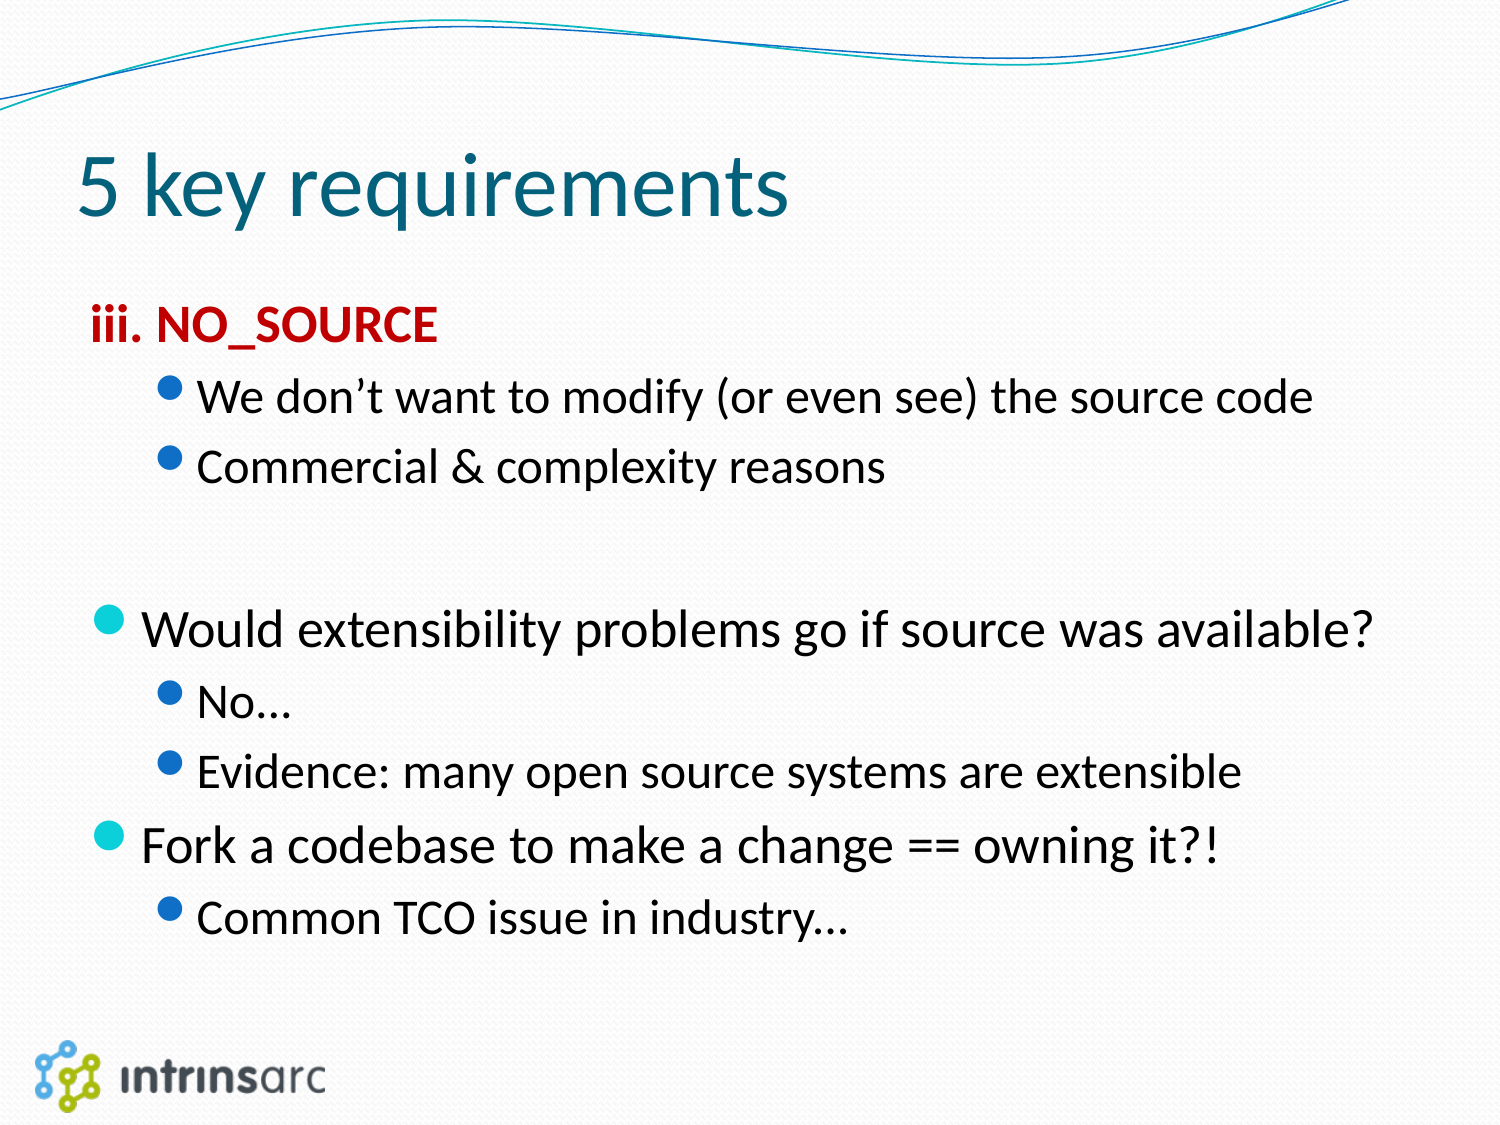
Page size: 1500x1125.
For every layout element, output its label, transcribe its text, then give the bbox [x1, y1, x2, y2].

picture [35, 997, 325, 1114]
list iii. NO_SOURCE We don’t want to modify (or even see) the source code Commercial & complexity reasons Would extensibility problems go if source was available? No... Evidence: many open source systems are extensible Fork a codebase to make a change == owning it?! Common TCO issue in industry... [75, 281, 1425, 1038]
title 5 key requirements [75, 82, 1425, 235]
